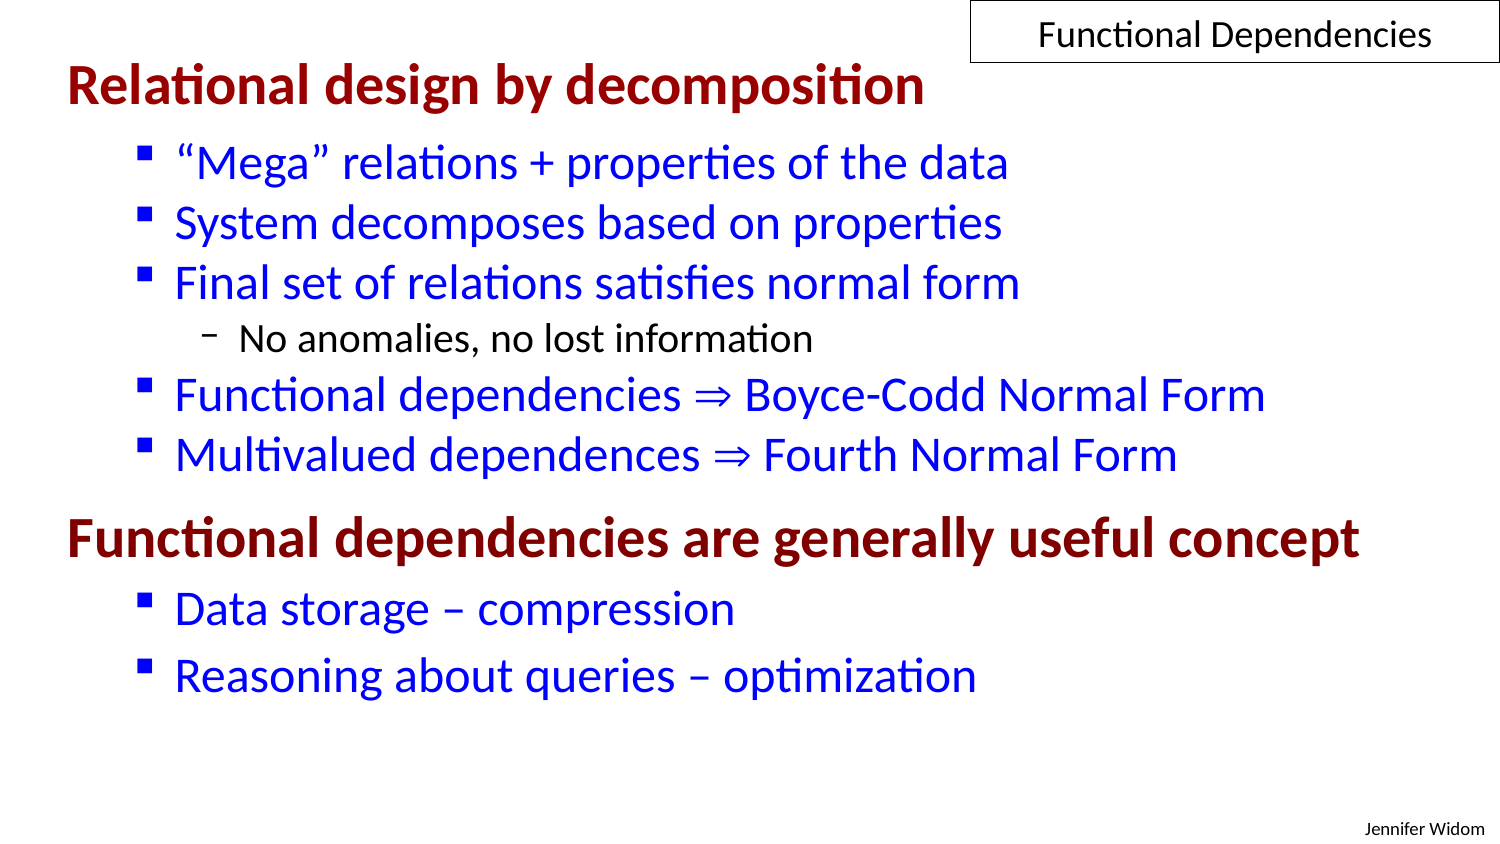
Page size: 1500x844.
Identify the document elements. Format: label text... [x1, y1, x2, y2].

text_box Functional Dependencies [970, 0, 1500, 63]
text_box Relational design by decomposition “Mega” relations + properties of the data System decomposes based on properties Final set of relations satisfies normal form No anomalies, no lost information Functional dependencies  Boyce-Codd Normal Form Multivalued dependences  Fourth Normal Form Functional dependencies are generally useful concept Data storage – compression Reasoning about queries – optimization [38, 46, 1401, 794]
